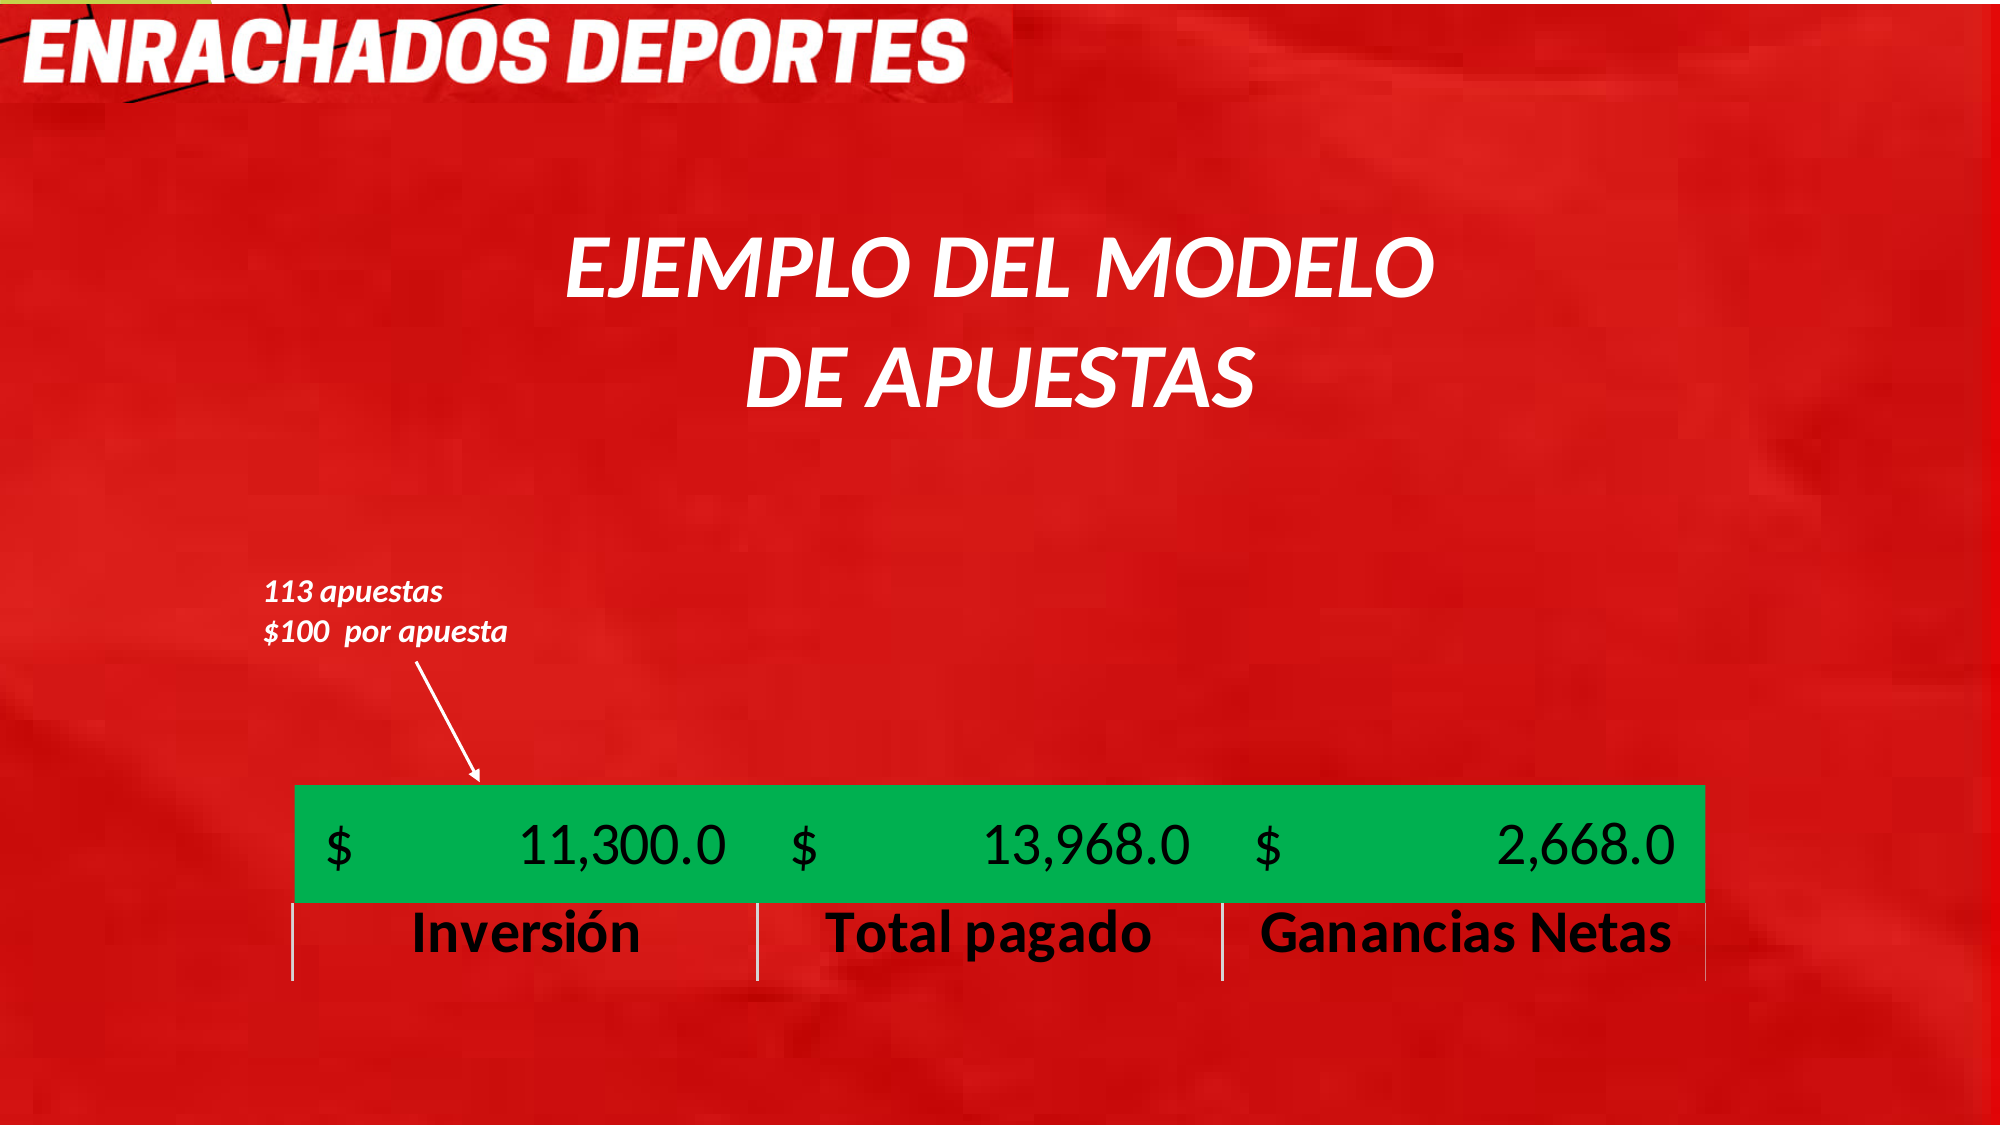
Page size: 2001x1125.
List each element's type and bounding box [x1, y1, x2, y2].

text_box [416, 661, 480, 783]
picture [0, 0, 2000, 1125]
